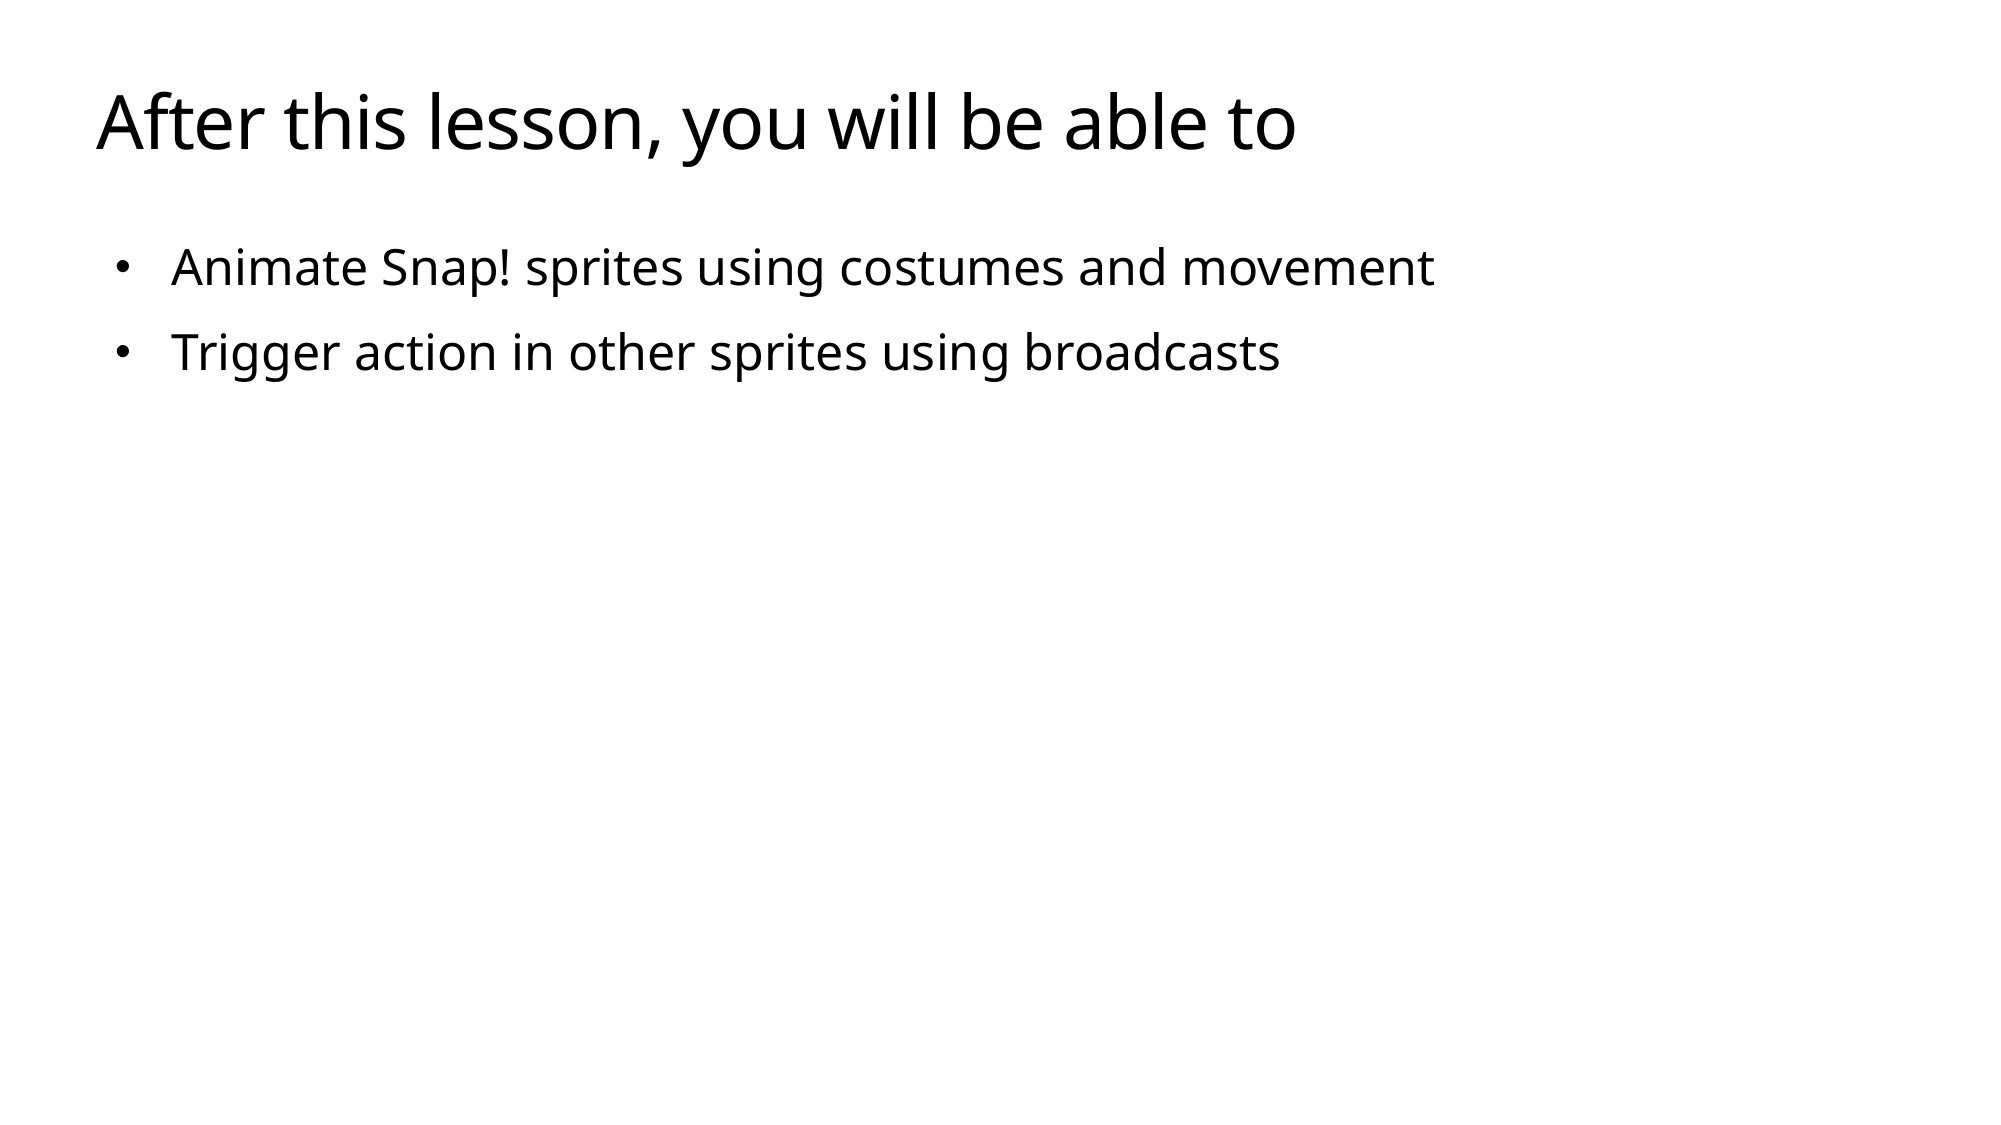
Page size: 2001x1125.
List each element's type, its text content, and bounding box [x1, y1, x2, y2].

text_box Animate Snap! sprites using costumes and movement Trigger action in other sprites using broadcasts [96, 235, 1905, 381]
title After this lesson, you will be able to [96, 75, 1904, 166]
